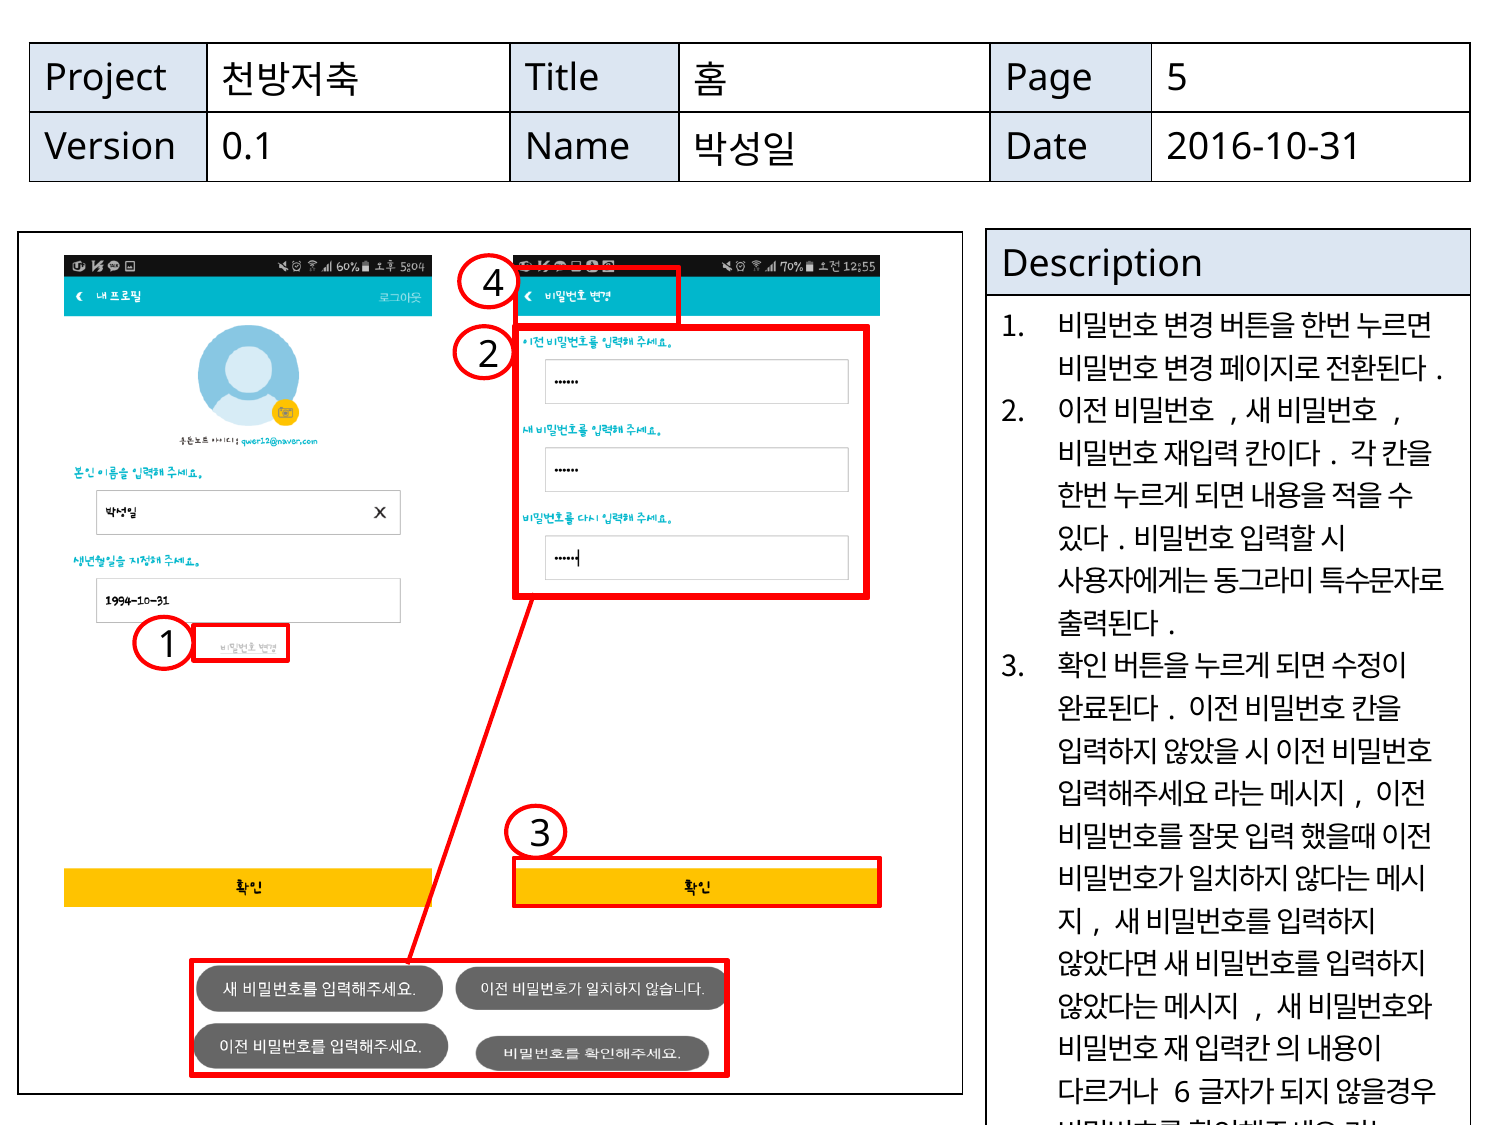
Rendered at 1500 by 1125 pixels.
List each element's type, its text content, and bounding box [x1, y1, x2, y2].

table_cell 0.1 [208, 113, 509, 181]
table_cell Version [30, 113, 206, 181]
text_box 2 [452, 324, 508, 381]
table_header Description [987, 230, 1470, 294]
picture [454, 964, 728, 1077]
table_header Title [511, 44, 678, 111]
table_header 천방저축 [208, 44, 509, 111]
table_cell Name [511, 113, 678, 181]
text_box [538, 958, 730, 966]
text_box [407, 592, 535, 965]
text_box 4 [457, 253, 509, 310]
table_header 5 [1152, 44, 1469, 111]
table_cell Date [991, 113, 1151, 181]
table_cell 비밀번호 변경 버튼을 한번 누르면 비밀번호 변경 페이지로 전환된다. 이전 비밀번호 ,새 비밀번호 ,비밀번호 재입력 칸이다. 각 칸을 한번 누르게 되면 내용을 적을 수 있다.비밀번호 입력할 시 사용자에게는 동그라미 특수문자로 출력된다. 확인 버튼을 누르게 되면 수정이 완료된다. 이전 비밀번호 칸을 입력하지 않았을 시 이전 비밀번호 입력해주세요 라는 메시지, 이전 비밀번호를 잘못 입력 했을때 이전 비밀번호가 일치하지 않다는 메시지, 새 비밀번호를 입력하지 않았다면 새 비밀번호를 입력하지 않았다는 메시지 , 새 비밀번호와 비밀번호 재 입력칸 의 내용이 다르거나 6글자가 되지 않을경우 비밀번호를 확인해주세요 라는 메시지가 출력되고 변경이 되지않는다. [987, 296, 1470, 1125]
picture [513, 255, 881, 907]
picture [188, 963, 452, 1077]
table_header 홈 [680, 44, 989, 111]
table_cell 박성일 [680, 113, 989, 181]
table_header [19, 233, 962, 1093]
table_cell 2016-10-31 [1152, 113, 1469, 181]
text_box [189, 958, 402, 966]
picture [64, 255, 432, 907]
table_header Page [991, 44, 1151, 111]
table_header Project [30, 44, 206, 111]
